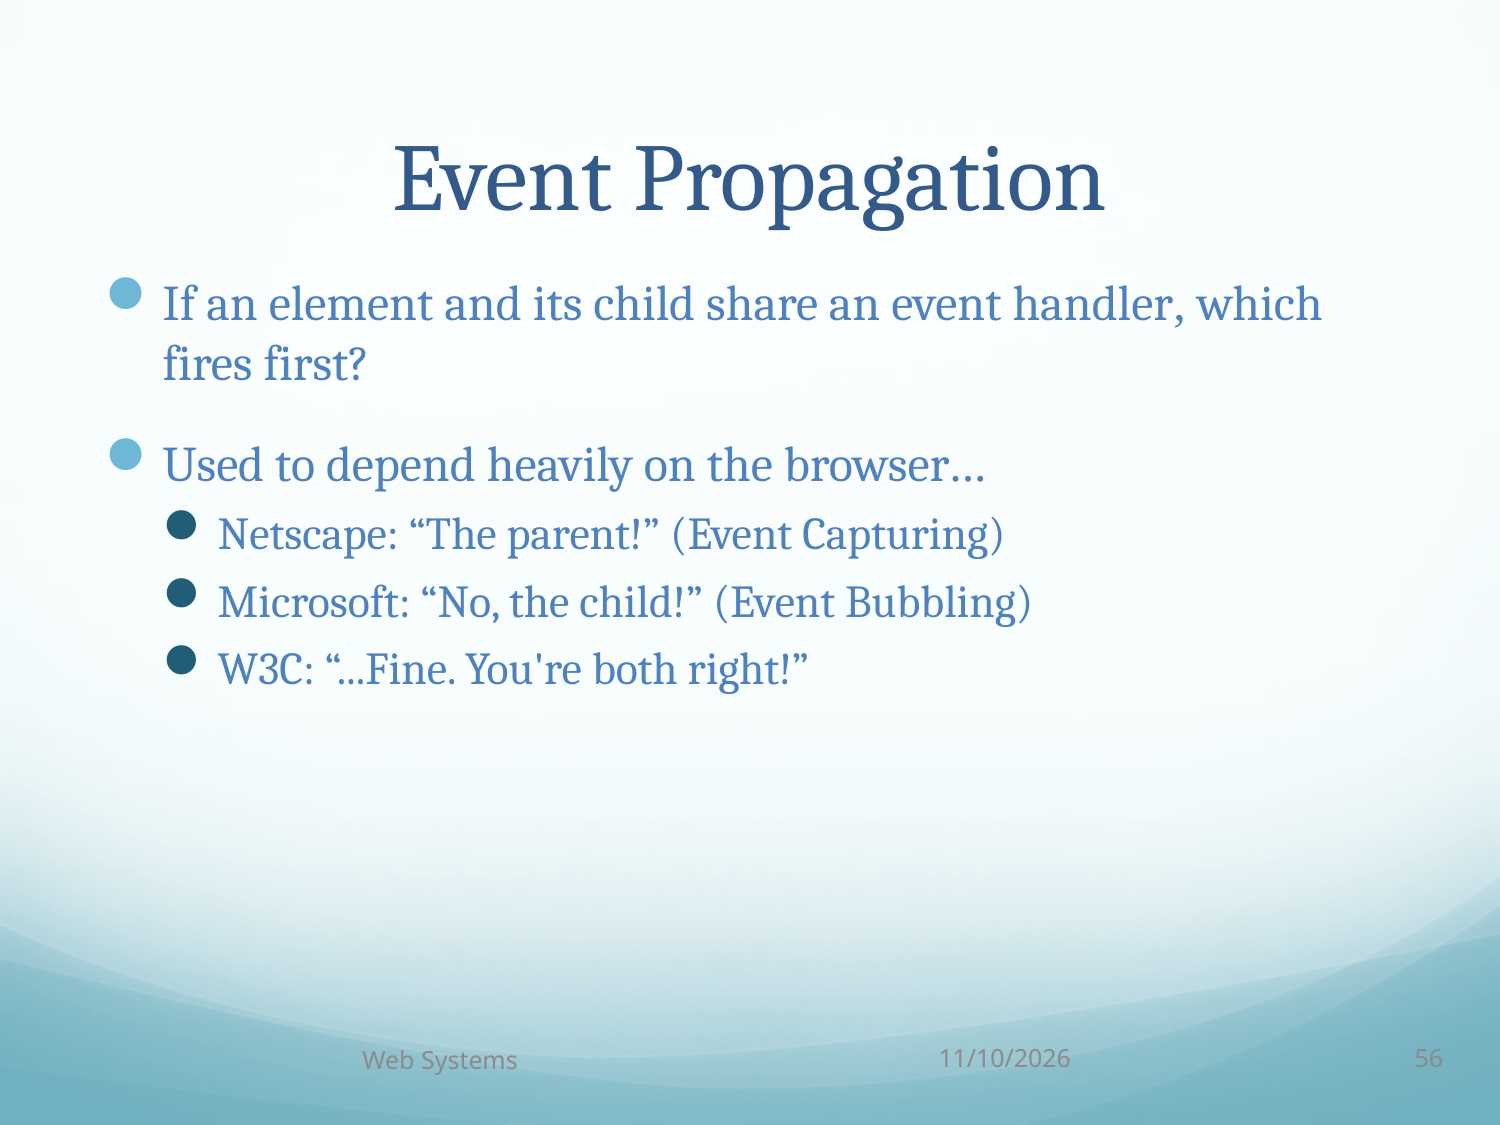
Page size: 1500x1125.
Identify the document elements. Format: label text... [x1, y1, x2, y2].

slide_number 56 [1295, 1029, 1459, 1090]
list If an element and its child share an event handler, which fires first? Used to depend heavily on the browser... Netscape: “The parent!” (Event Capturing) Microsoft: “No, the child!” (Event Bubbling) W3C: “...Fine. You're both right!” [90, 262, 1410, 975]
footer Web Systems [43, 1029, 838, 1090]
title Event Propagation [90, 17, 1410, 237]
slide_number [923, 1029, 1274, 1090]
